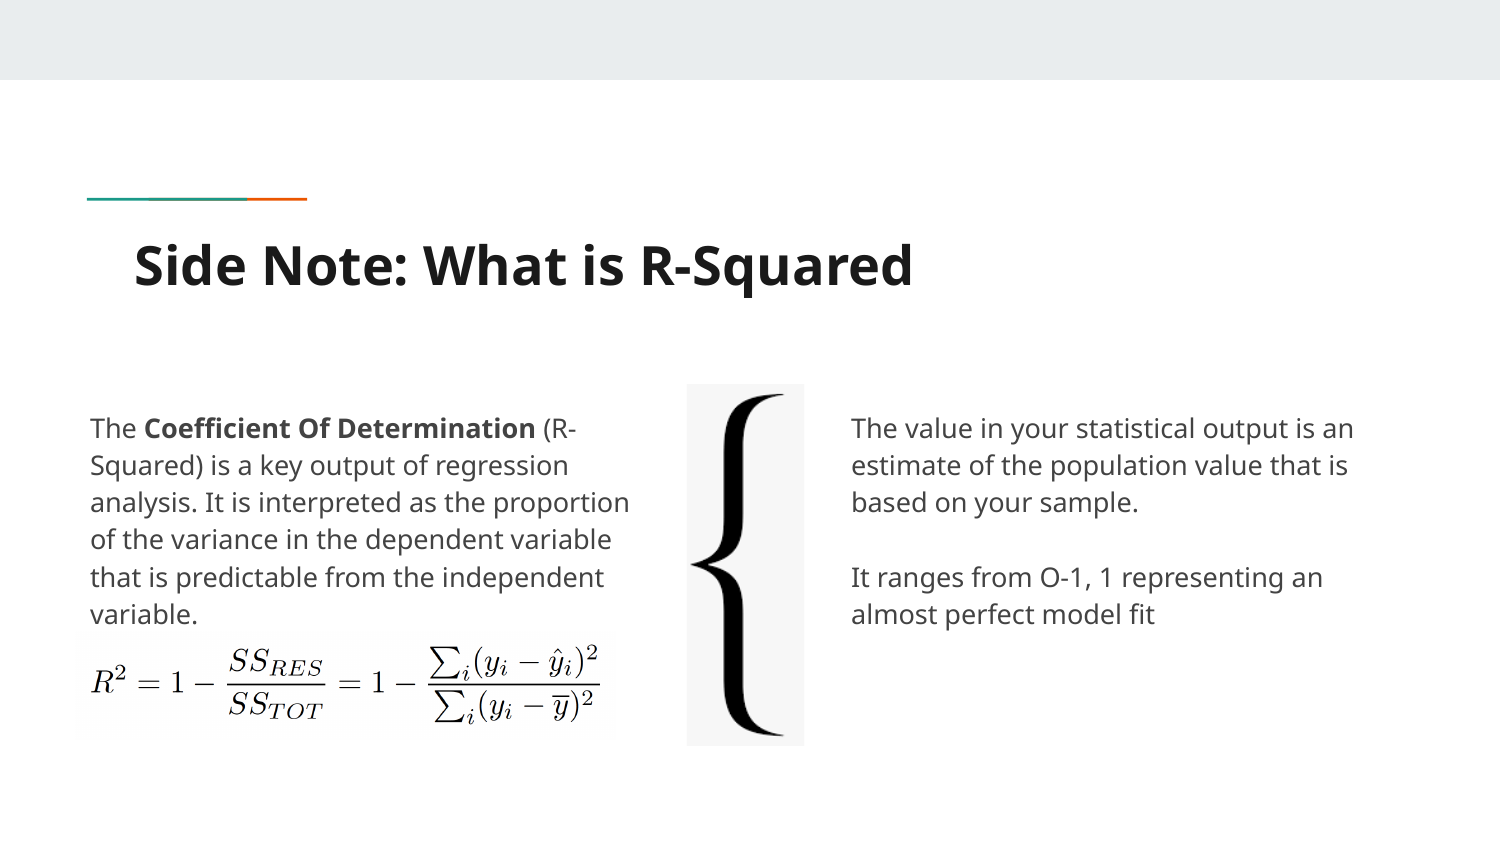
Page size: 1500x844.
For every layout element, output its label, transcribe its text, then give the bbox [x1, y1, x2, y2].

picture [686, 384, 805, 746]
title Side Note: What is R-Squared [119, 216, 1381, 305]
picture [74, 631, 616, 740]
list The value in your statistical output is an estimate of the population value that is based on your sample. It ranges from O-1, 1 representing an almost perfect model fit [836, 391, 1416, 724]
list The Coefficient Of Determination (R-Squared) is a key output of regression analysis. It is interpreted as the proportion of the variance in the dependent variable that is predictable from the independent variable. [75, 391, 655, 740]
